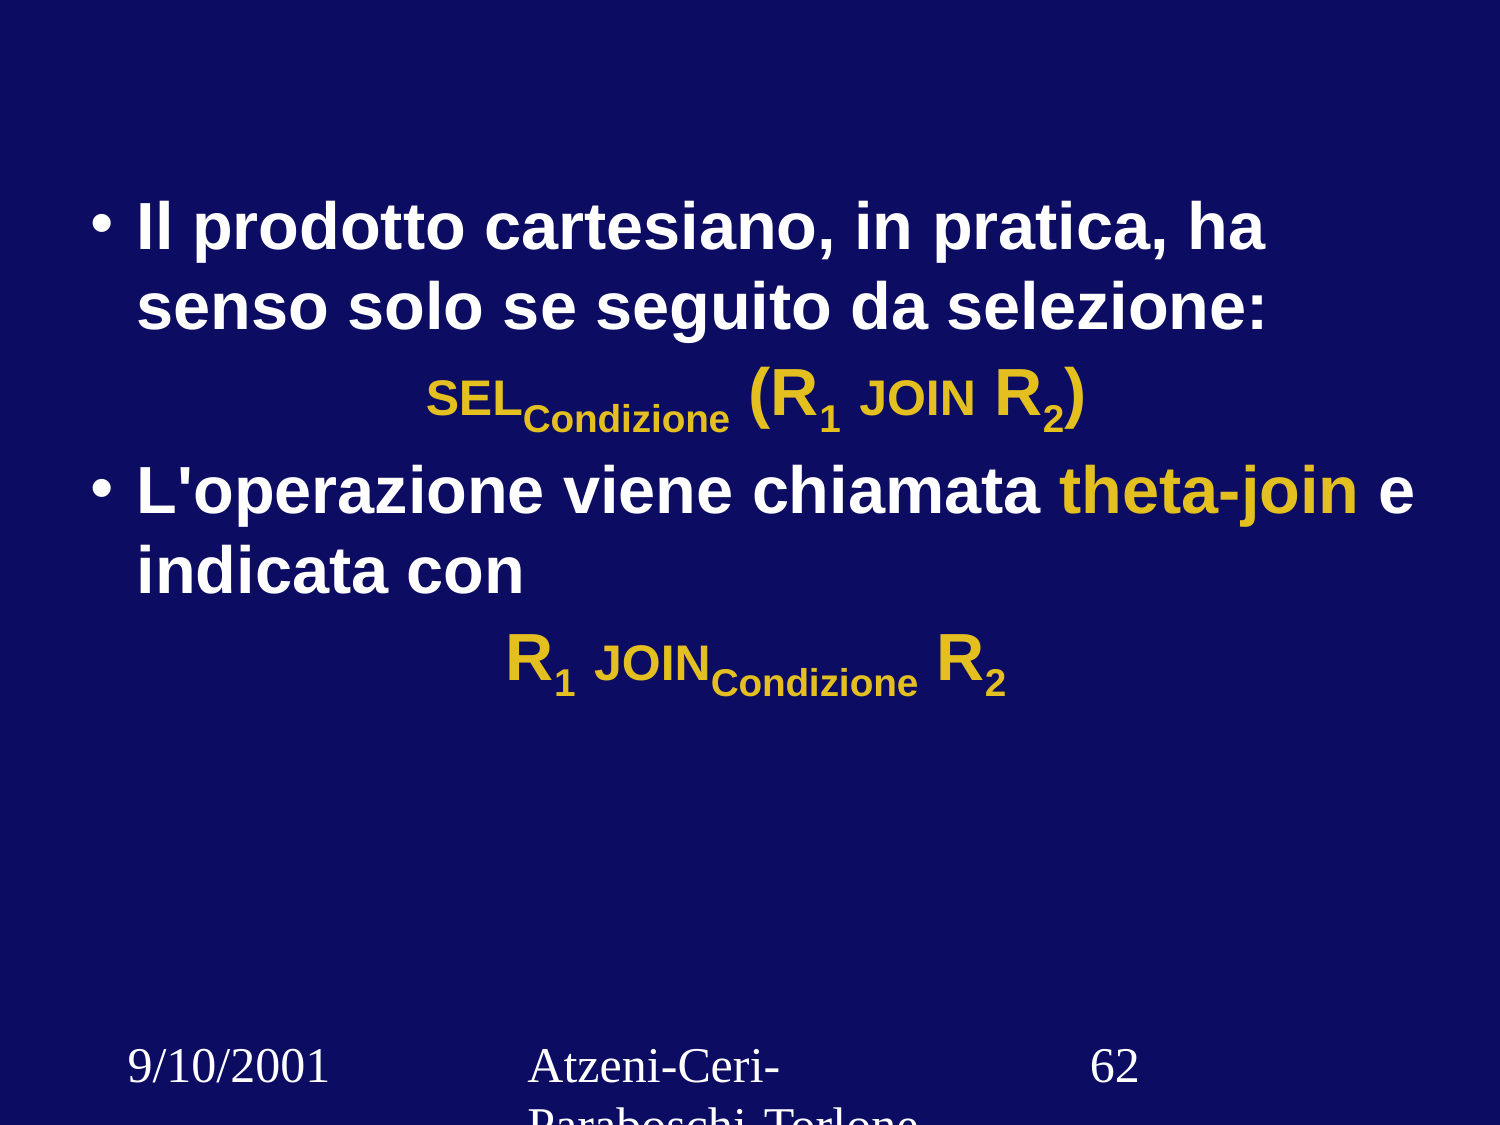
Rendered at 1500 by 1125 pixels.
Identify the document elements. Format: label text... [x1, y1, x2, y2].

list Il prodotto cartesiano, in pratica, ha senso solo se seguito da selezione: SELCondizione (R1 JOIN R2) L'operazione viene chiamata theta-join e indicata con R1 JOINCondizione R2 [75, 174, 1438, 1013]
slide_number ‹#› [1074, 1025, 1388, 1100]
footer Atzeni-Ceri-Paraboschi-Torlone, Basi di dati, Capitolo 3 [512, 1025, 988, 1100]
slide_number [112, 1025, 425, 1100]
